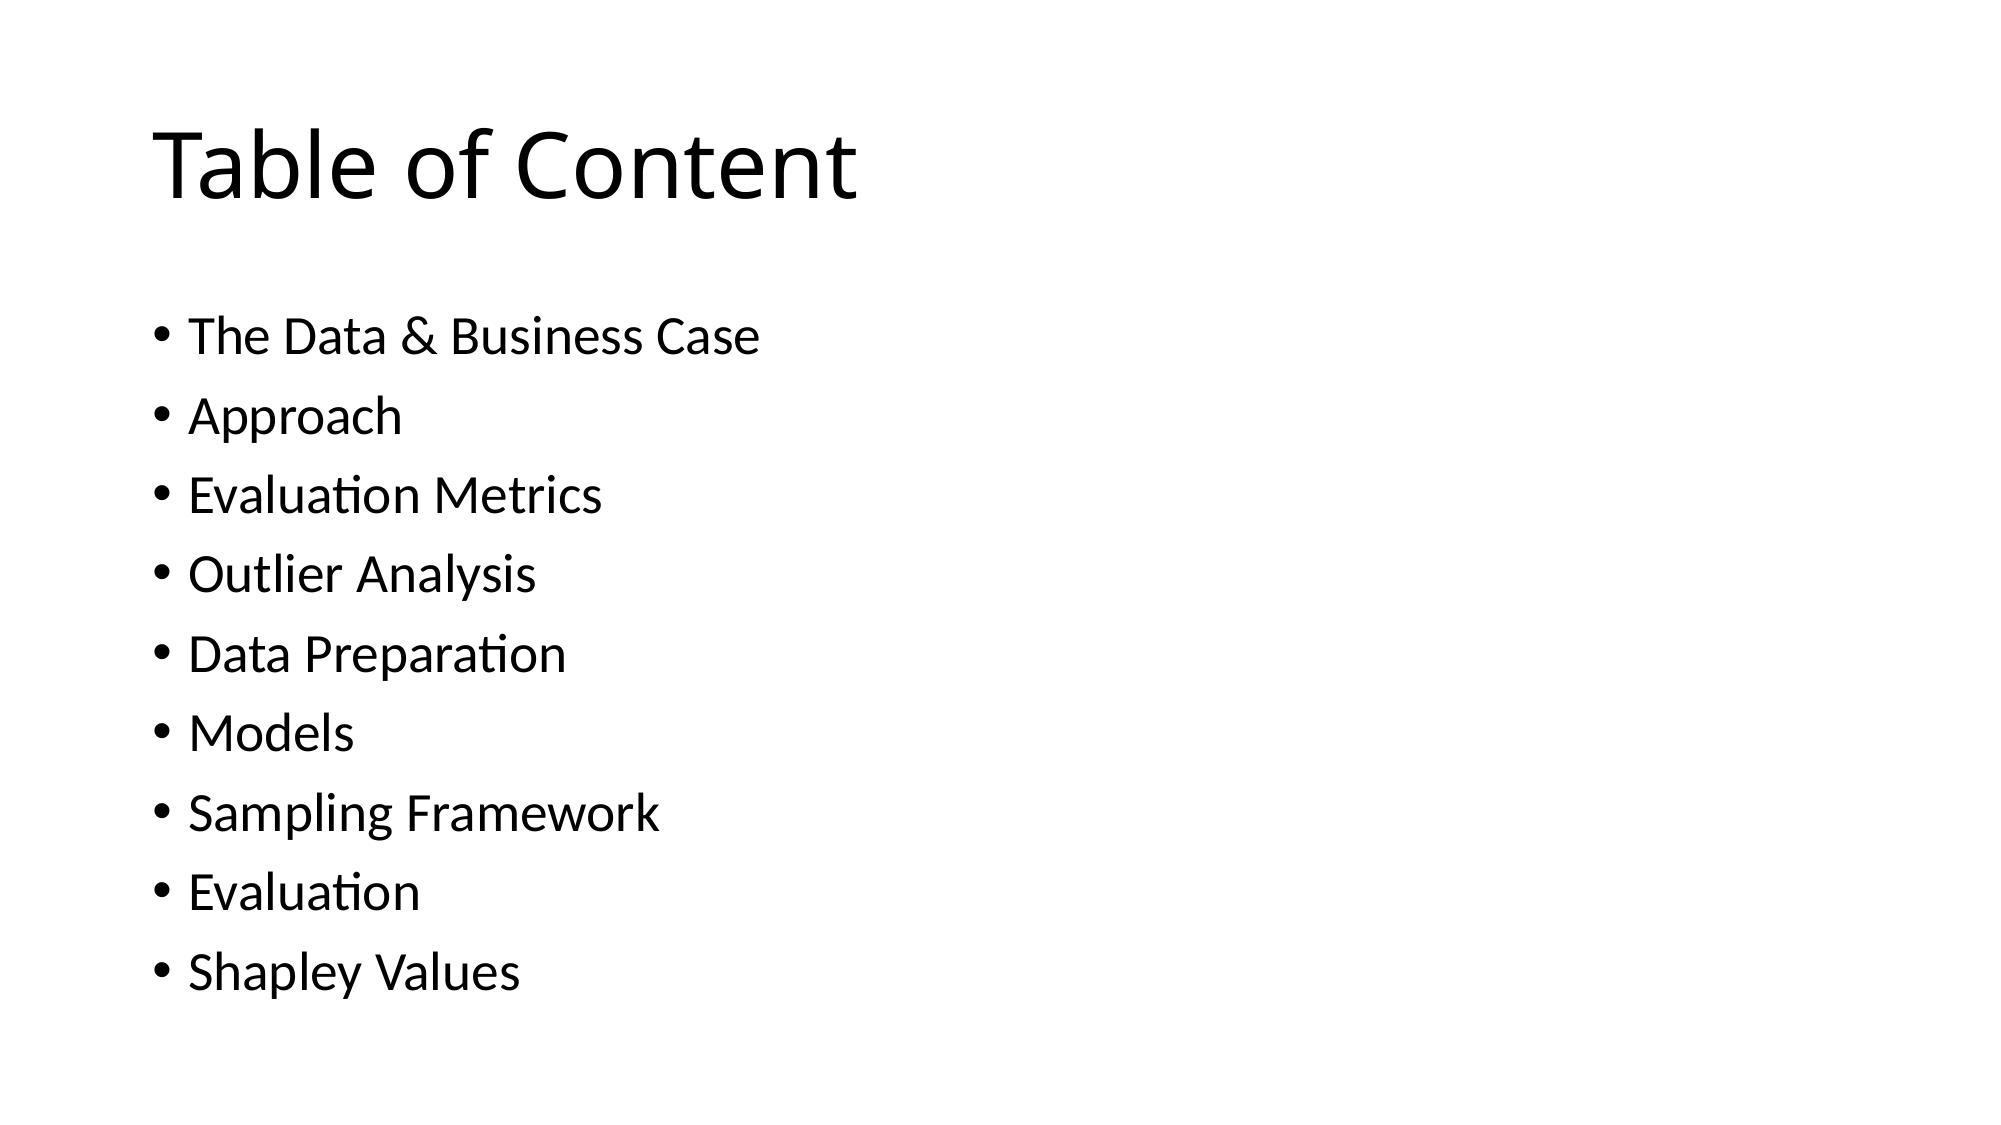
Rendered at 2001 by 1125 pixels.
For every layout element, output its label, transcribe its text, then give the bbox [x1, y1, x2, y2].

list The Data & Business Case Approach Evaluation Metrics Outlier Analysis Data Preparation Models Sampling Framework Evaluation Shapley Values [137, 299, 1863, 1014]
title Table of Content [137, 59, 1863, 278]
